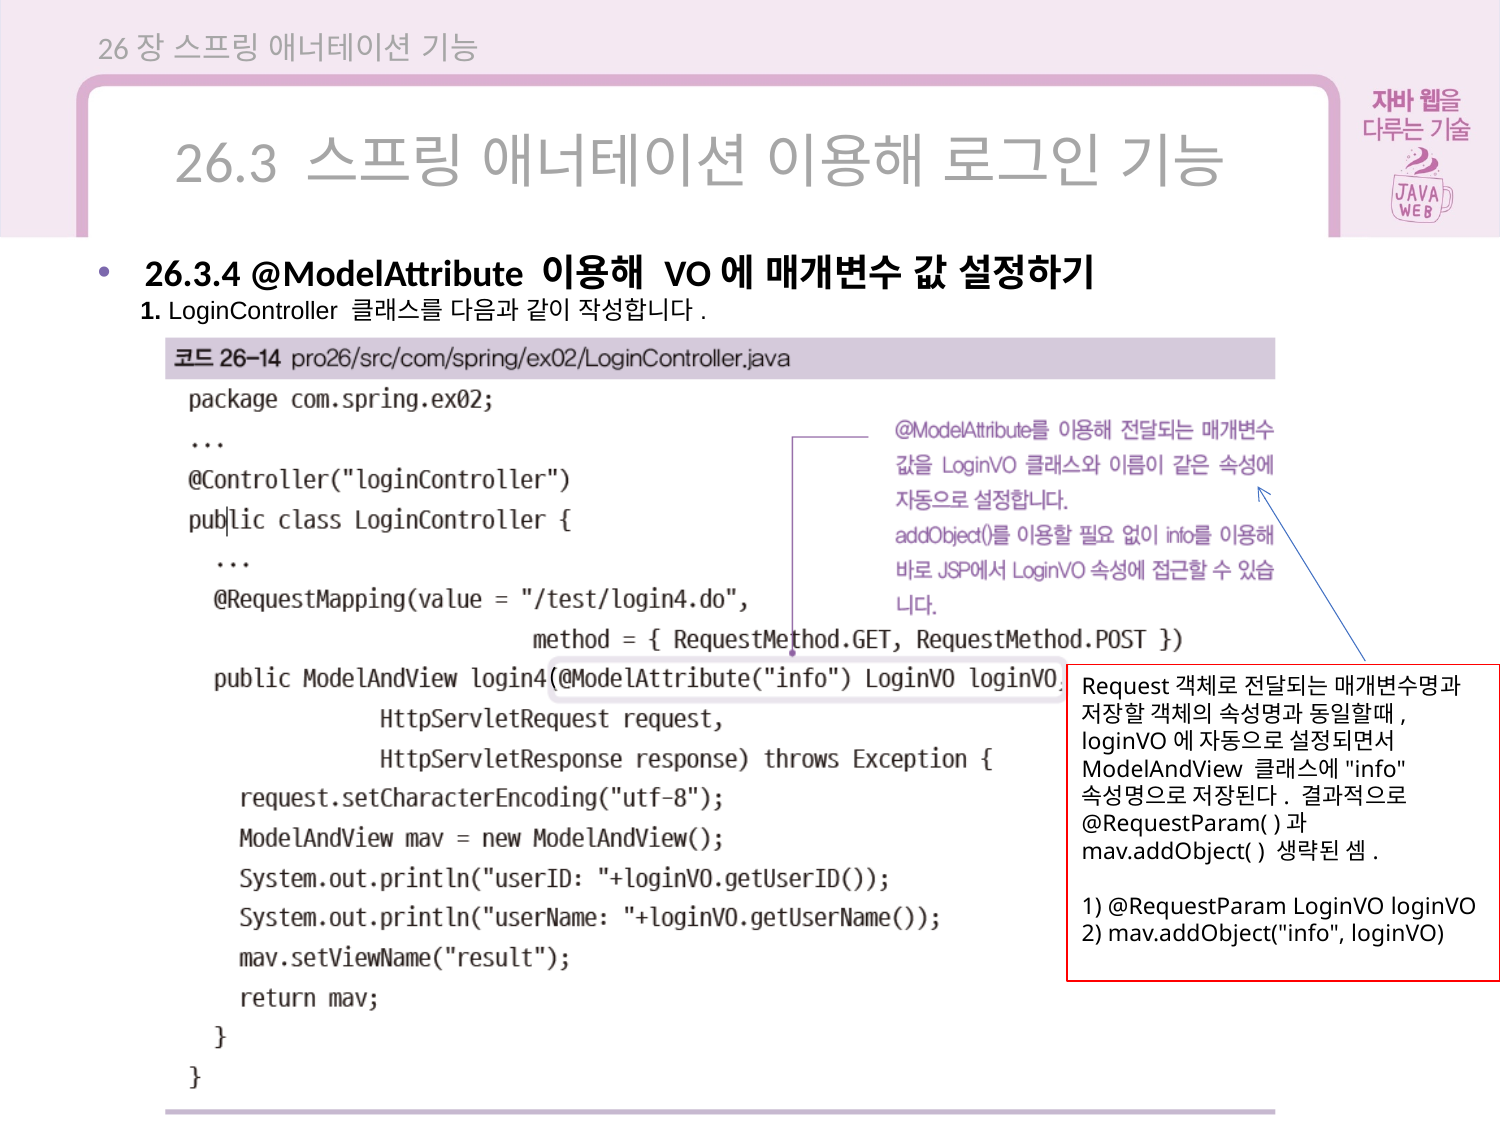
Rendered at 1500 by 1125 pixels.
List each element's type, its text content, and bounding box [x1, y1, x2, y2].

picture [0, 0, 1500, 1125]
text_box 26.3.4 @ModelAttribute 이용해 VO에 매개변수 값 설정하기 [82, 218, 1402, 302]
text_box 26장 스프링 애너테이션 기능 [82, 0, 1133, 74]
text_box 1. LoginController 클래스를 다음과 같이 작성합니다. [125, 287, 1321, 332]
text_box Request객체로 전달되는 매개변수명과 저장할 객체의 속성명과 동일할때, loginVO에 자동으로 설정되면서ModelAndView 클래스에"info" 속성명으로 저장된다. 결과적으로 @RequestParam( )과 mav.addObject( ) 생략된 셈. 1) @RequestParam LoginVO loginVO 2) mav.addObject("info", loginVO) [1291, 664, 1500, 982]
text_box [1223, 519, 1399, 628]
text_box 26.3 스프링 애너테이션 이용해 로그인 기능 [96, 117, 1321, 202]
